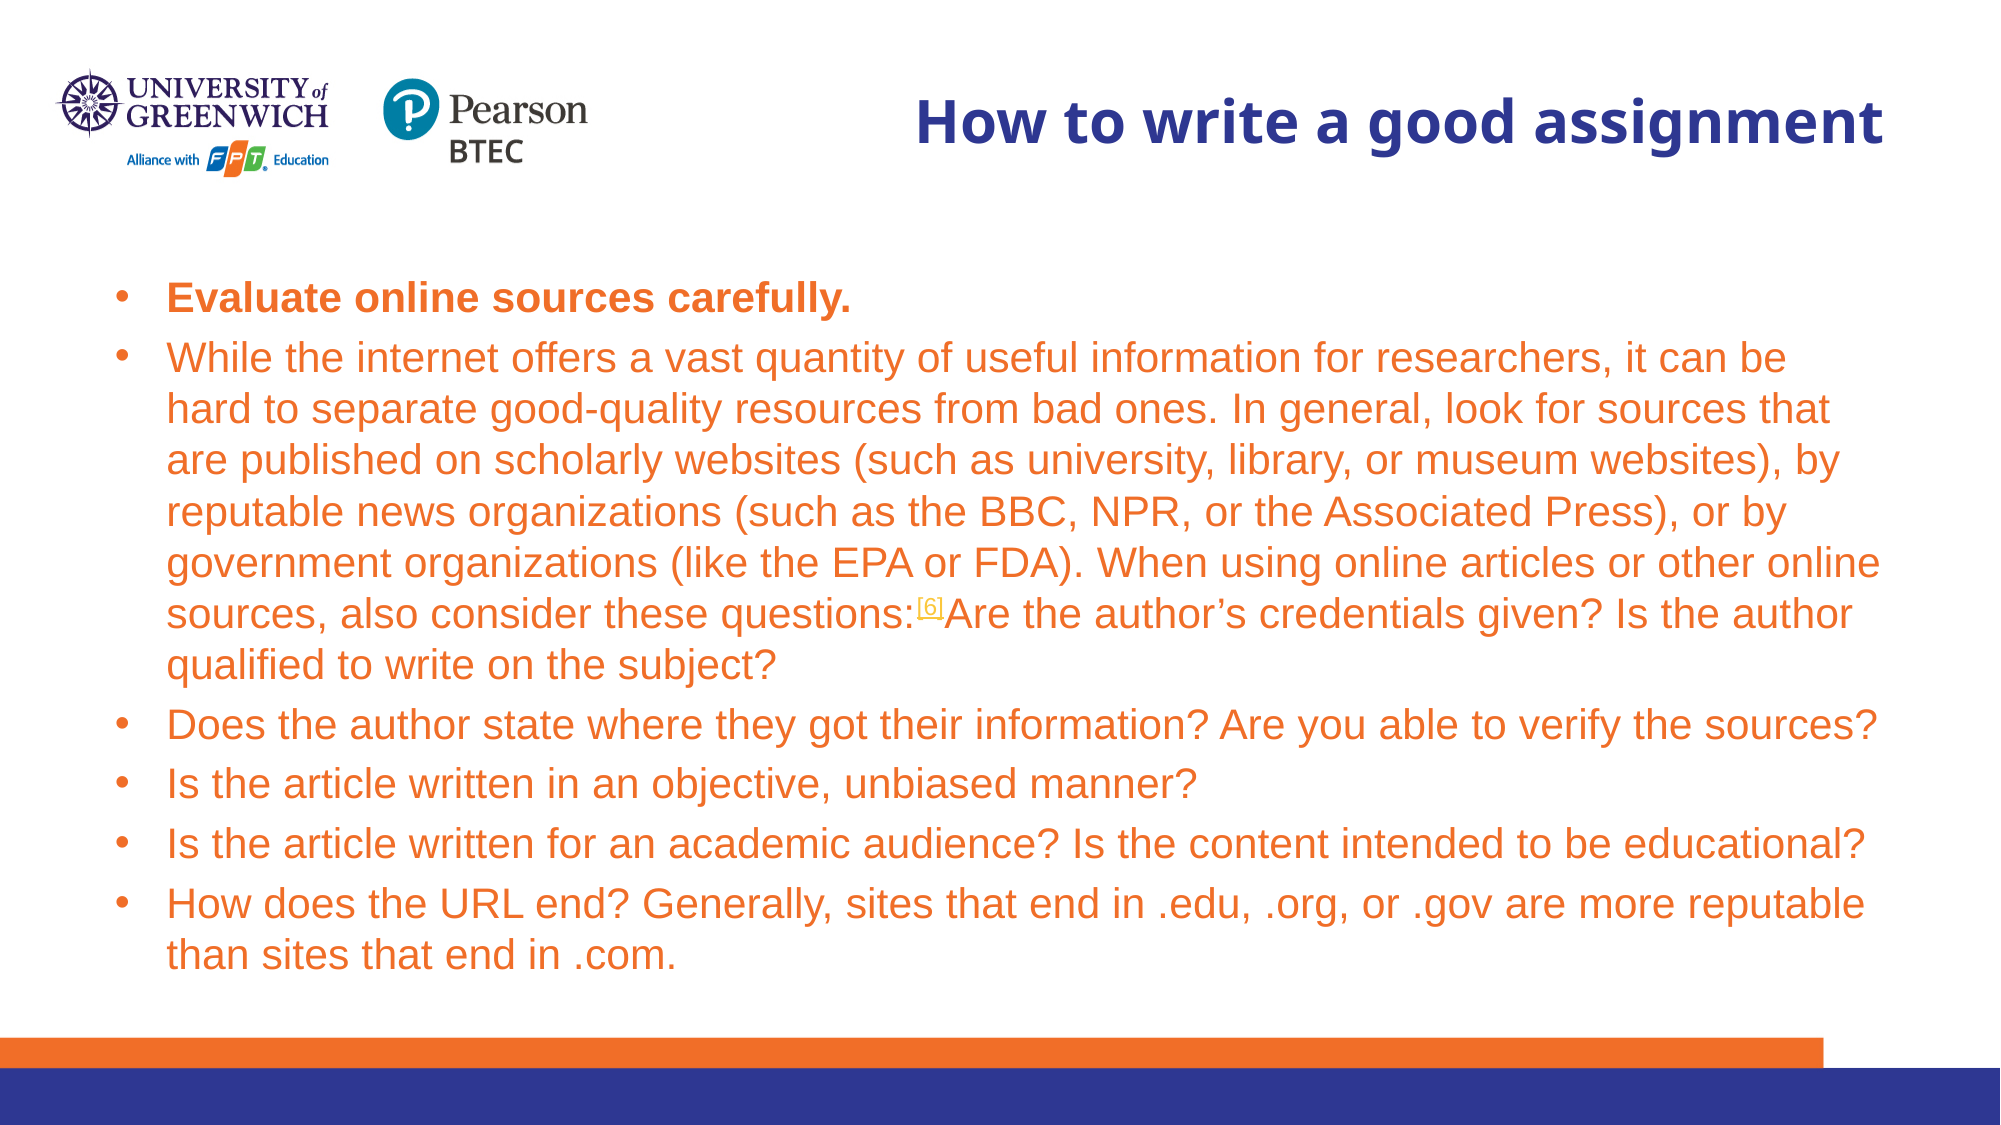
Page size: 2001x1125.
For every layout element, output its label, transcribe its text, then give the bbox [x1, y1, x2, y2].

list Evaluate online sources carefully. While the internet offers a vast quantity of useful information for researchers, it can be hard to separate good-quality resources from bad ones. In general, look for sources that are published on scholarly websites (such as university, library, or museum websites), by reputable news organizations (such as the BBC, NPR, or the Associated Press), or by government organizations (like the EPA or FDA). When using online articles or other online sources, also consider these questions:[6]Are the author’s credentials given? Is the author qualified to write on the subject? Does the author state where they got their information? Are you able to verify the sources? Is the article written in an objective, unbiased manner? Is the article written for an academic audience? Is the content intended to be educational? How does the URL end? Generally, sites that end in .edu, .org, or .gov are more reputable than sites that end in .com. [99, 262, 1900, 1005]
picture [0, 0, 2000, 1125]
title How to write a good assignment [894, 76, 1900, 209]
